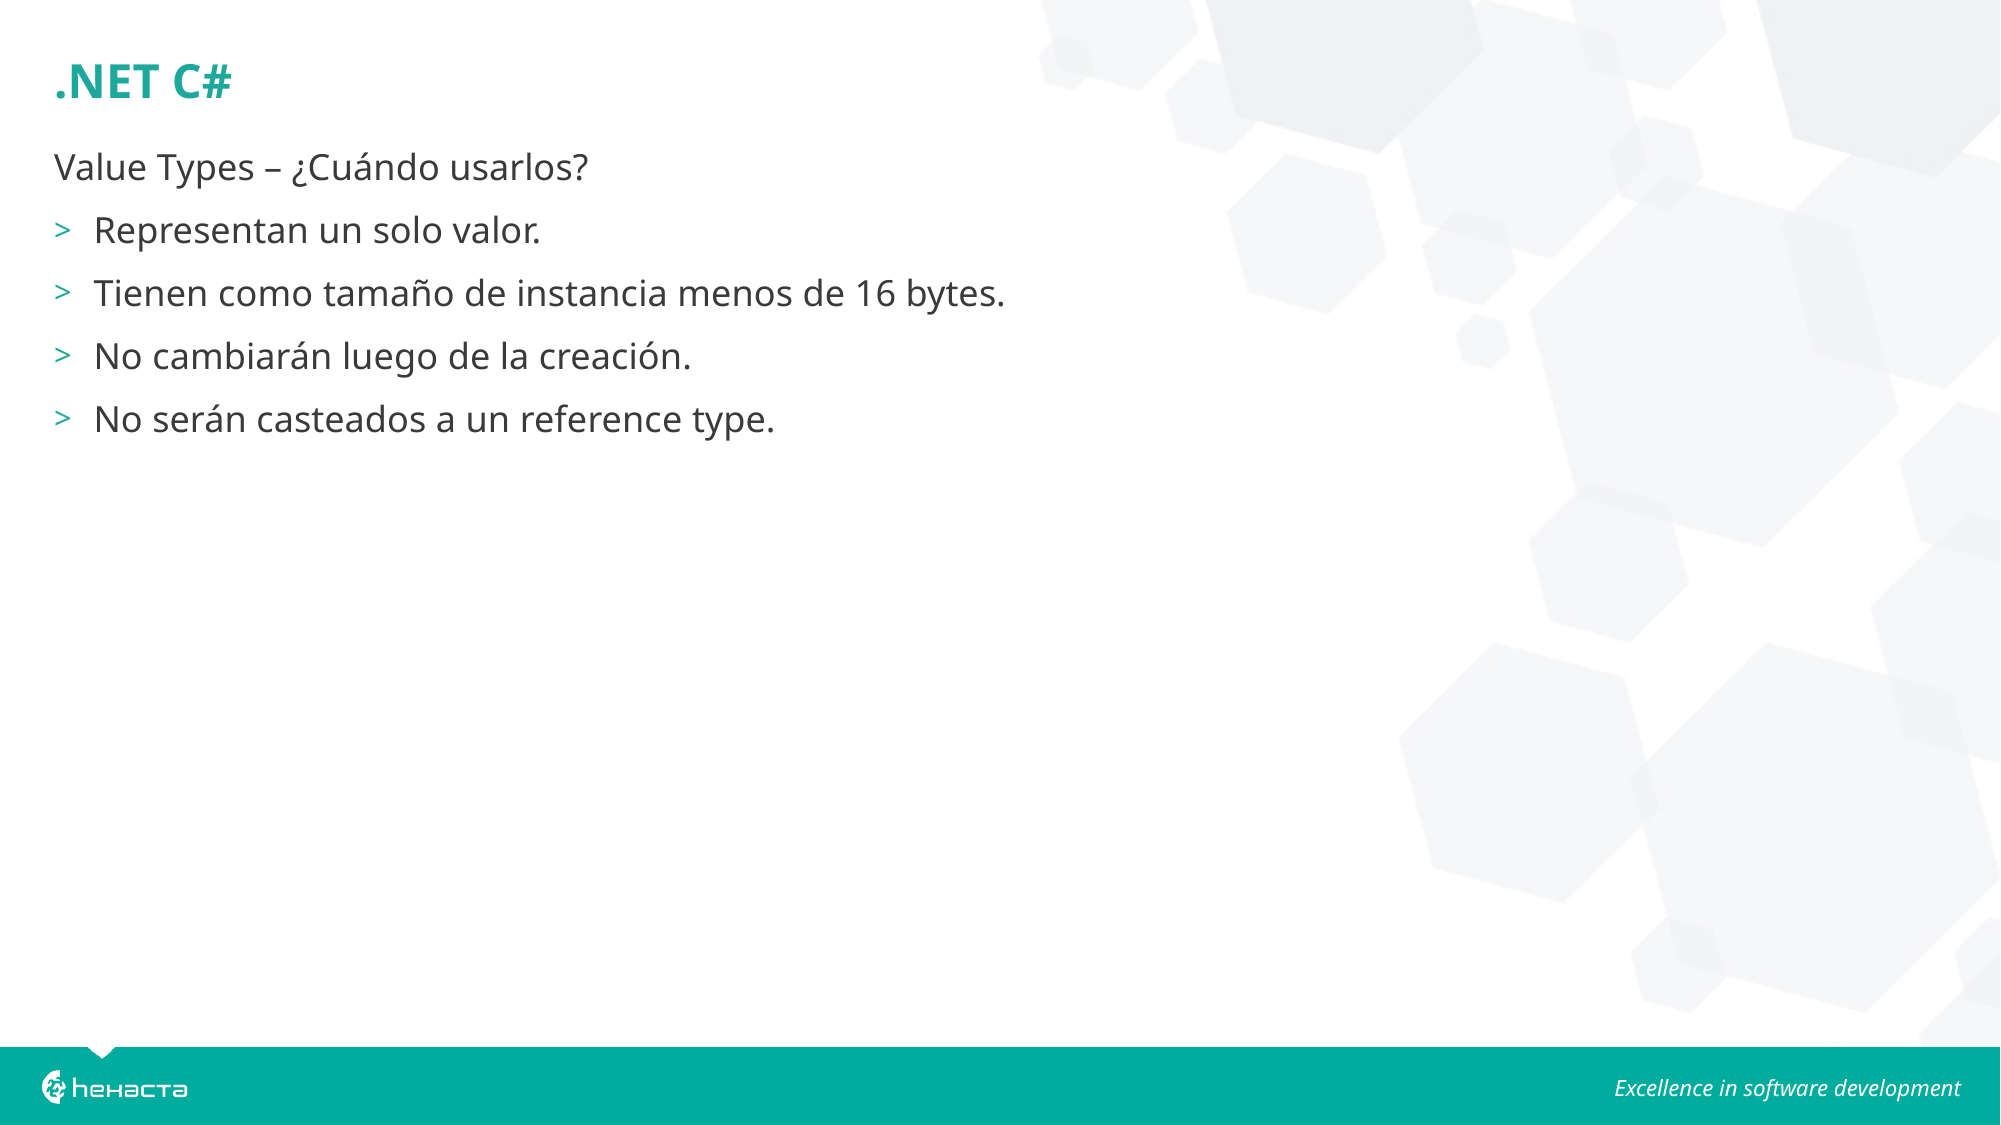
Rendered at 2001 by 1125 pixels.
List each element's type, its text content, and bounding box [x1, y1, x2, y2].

list Value Types – ¿Cuándo usarlos? [39, 137, 1961, 200]
list .NET C# [39, 43, 1961, 122]
list Representan un solo valor. Tienen como tamaño de instancia menos de 16 bytes. No cambiarán luego de la creación. No serán casteados a un reference type. [39, 200, 1961, 1020]
picture [0, 0, 2001, 1125]
